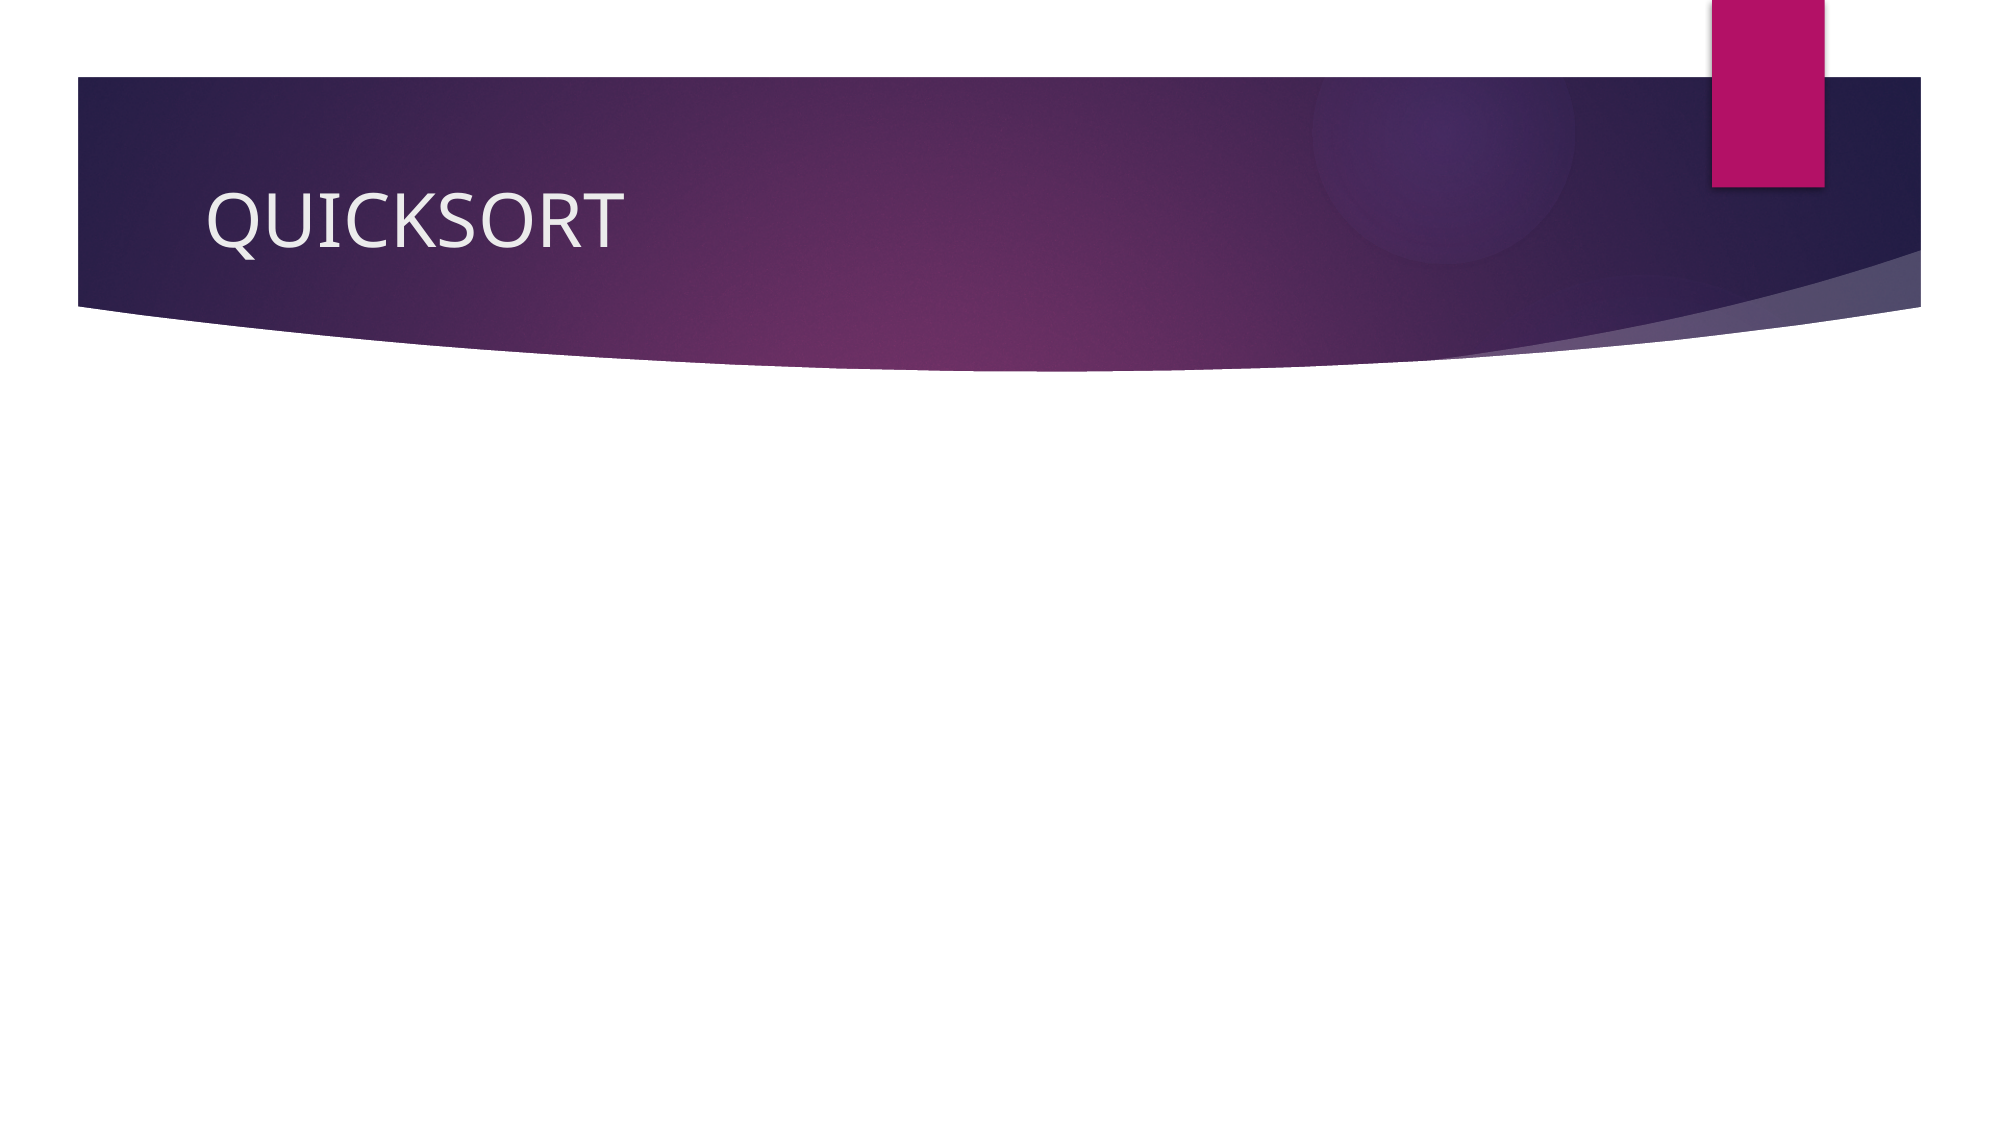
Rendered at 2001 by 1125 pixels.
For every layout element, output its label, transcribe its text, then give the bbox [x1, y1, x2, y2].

title QUICKSORT [189, 159, 1627, 276]
